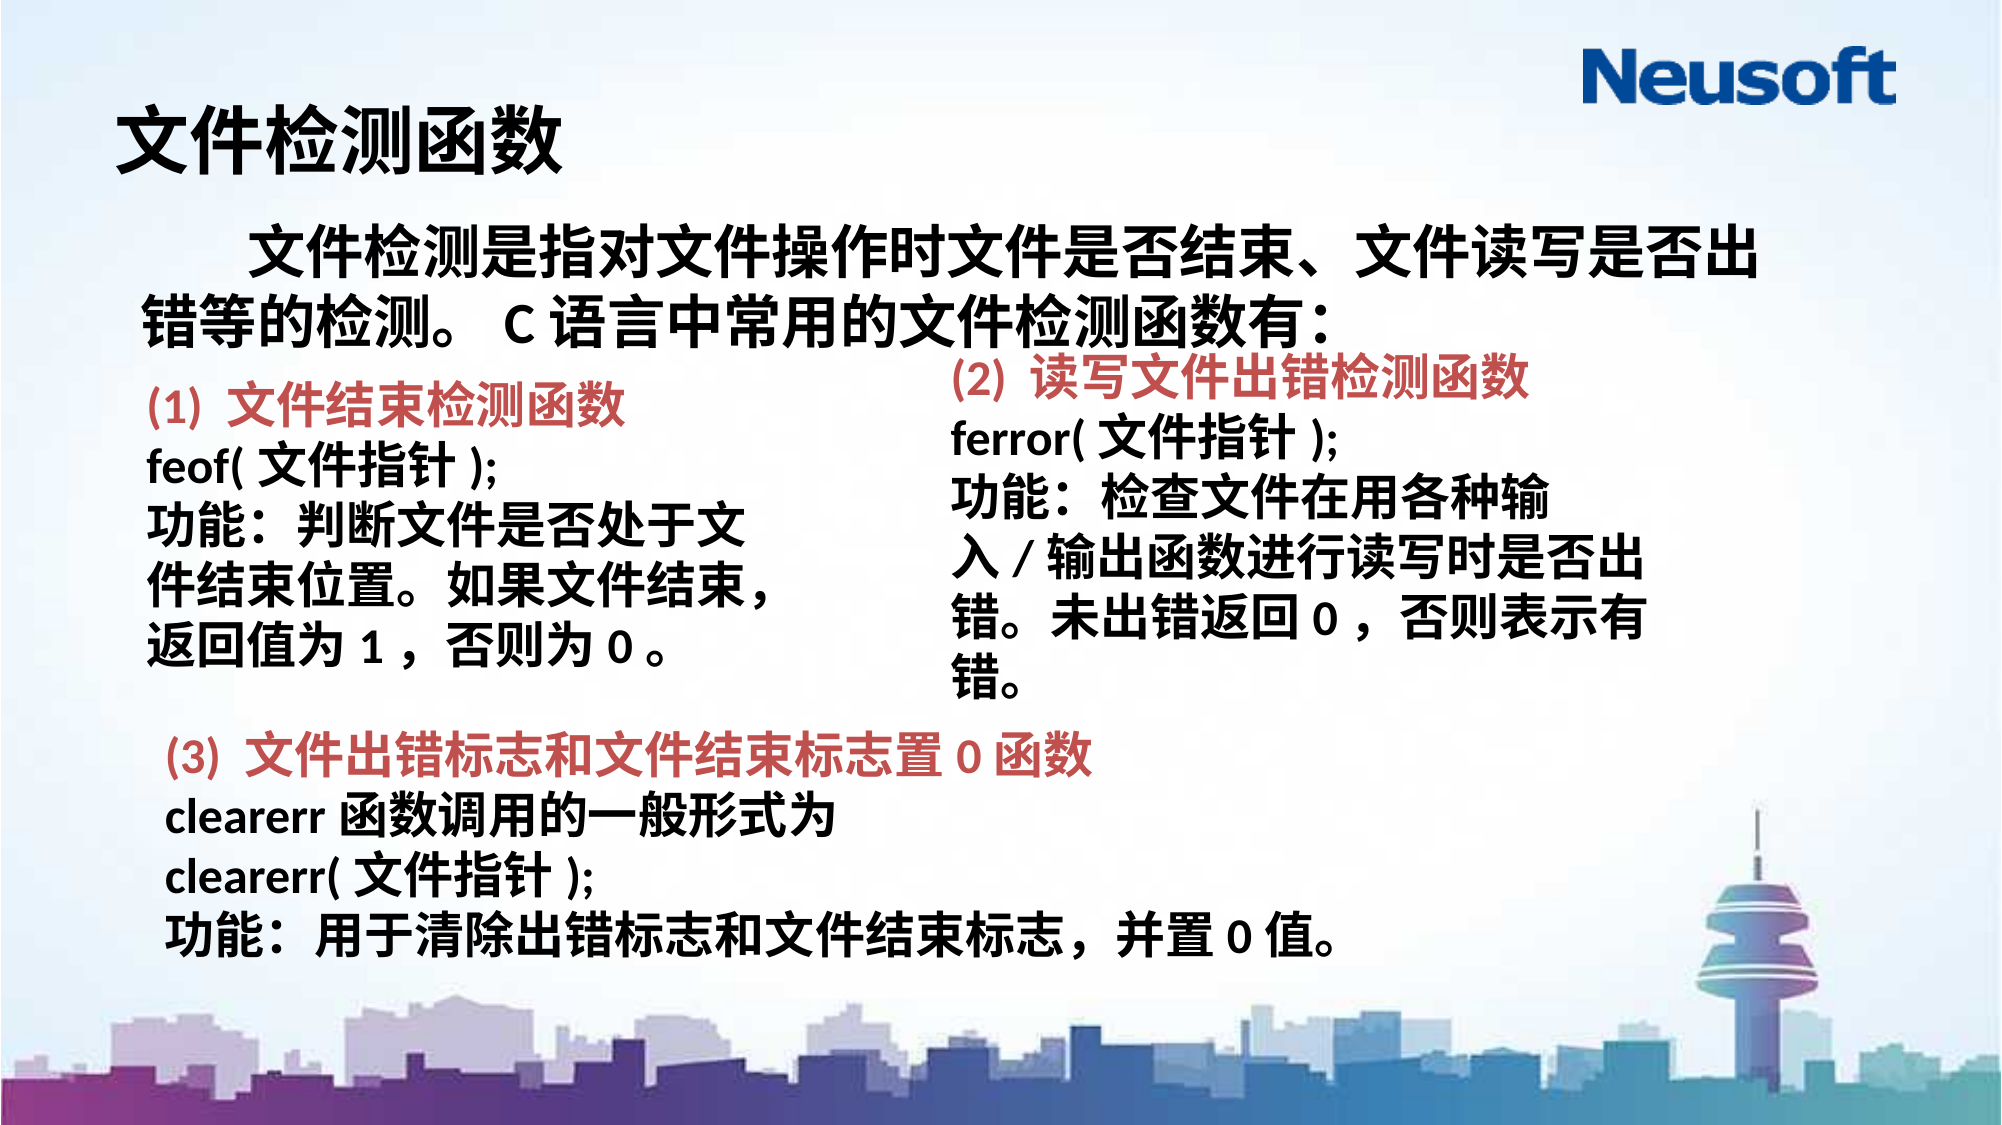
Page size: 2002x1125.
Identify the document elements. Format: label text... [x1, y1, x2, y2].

picture [1, 0, 2001, 1125]
title 文件检测函数 [100, 45, 1901, 233]
text_box (2) 读写文件出错检测函数 ferror(文件指针); 功能：检查文件在用各种输入/输出函数进行读写时是否出错。未出错返回0，否则表示有错。 [935, 337, 1671, 713]
text_box (1) 文件结束检测函数 feof(文件指针); 功能：判断文件是否处于文件结束位置。如果文件结束，返回值为1，否则为0。 [131, 366, 771, 681]
text_box 文件检测是指对文件操作时文件是否结束、文件读写是否出错等的检测。C语言中常用的文件检测函数有： [125, 208, 1806, 363]
text_box (3) 文件出错标志和文件结束标志置0函数 clearerr函数调用的一般形式为 clearerr(文件指针); 功能：用于清除出错标志和文件结束标志，并置0值。 [150, 716, 1473, 971]
